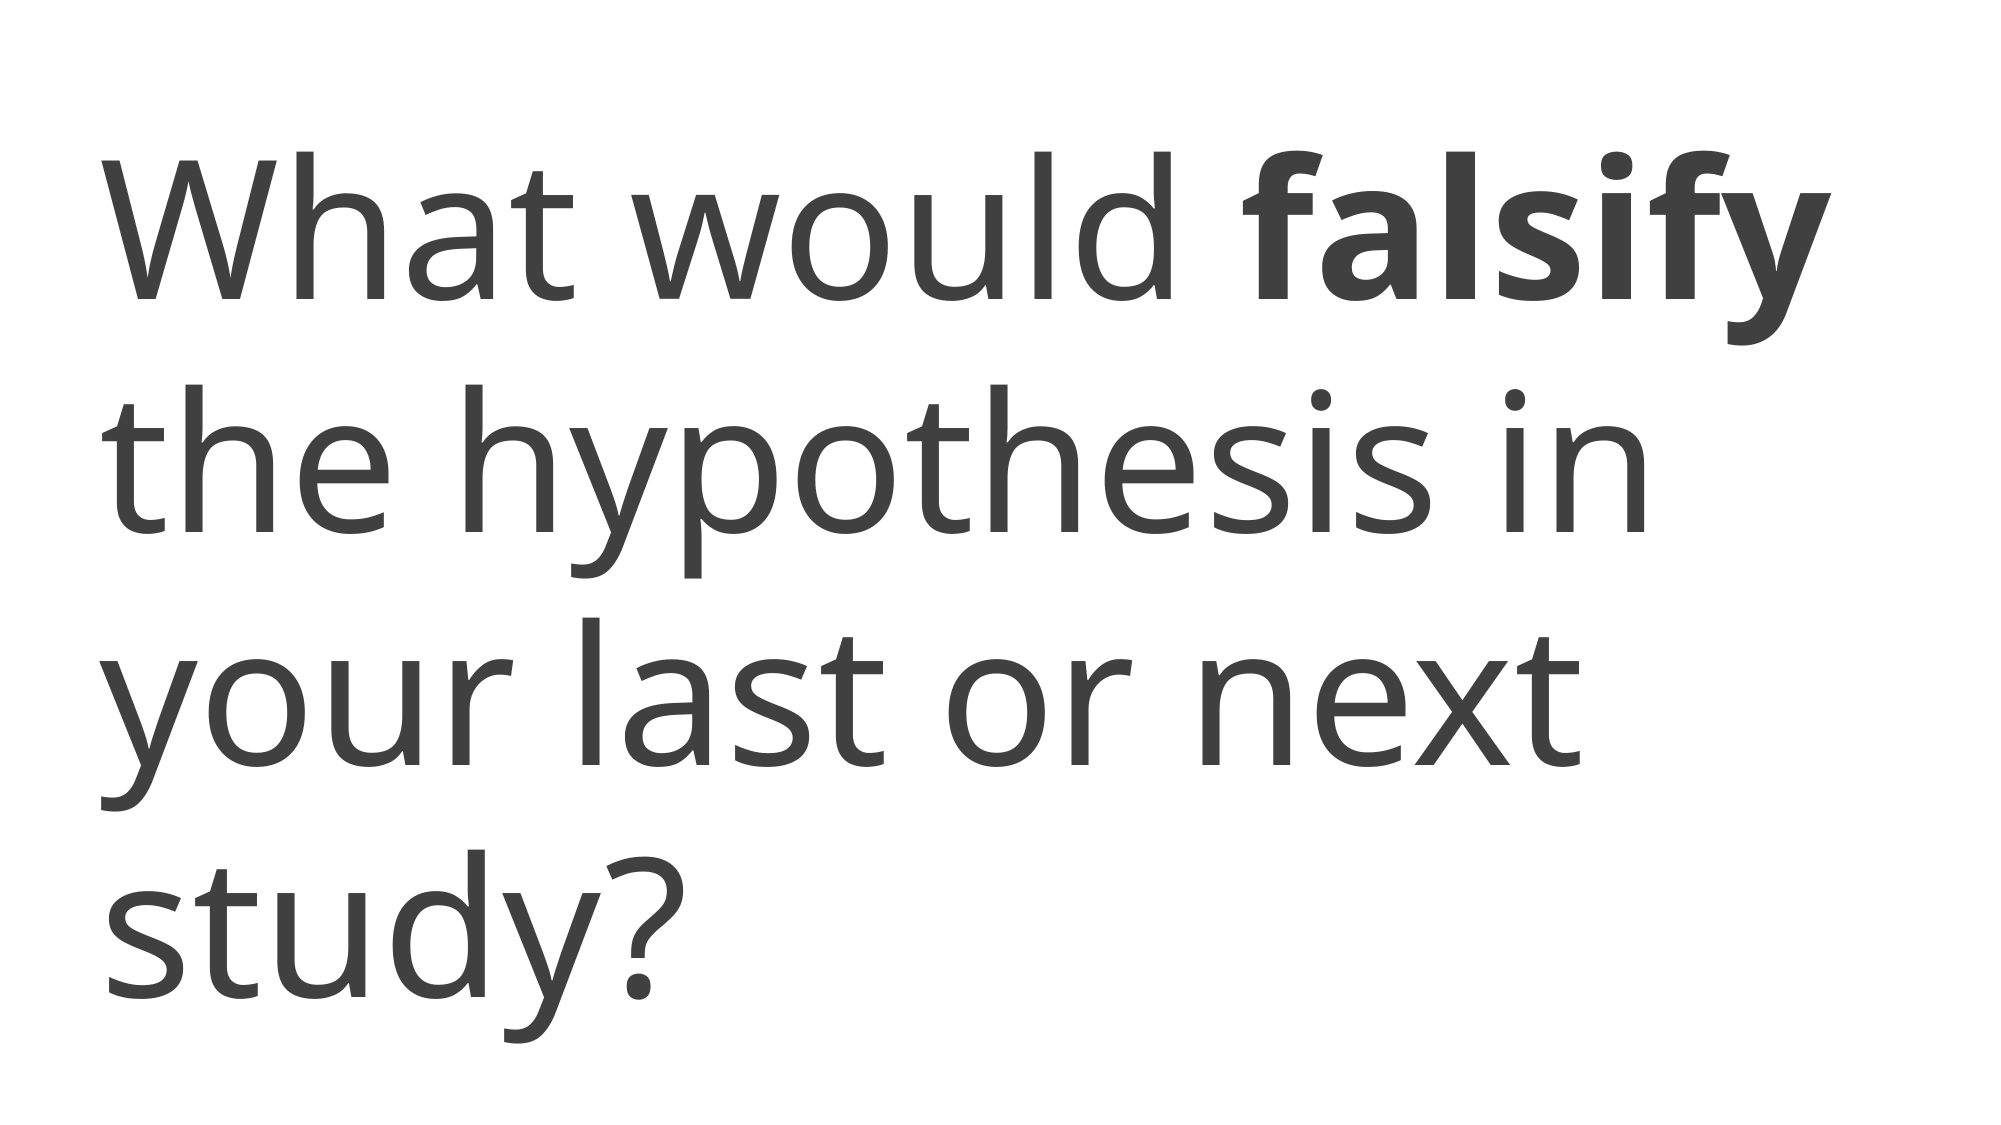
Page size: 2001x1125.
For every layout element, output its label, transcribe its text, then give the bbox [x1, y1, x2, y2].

list What would falsify the hypothesis in your last or next study? [85, 98, 1916, 1049]
